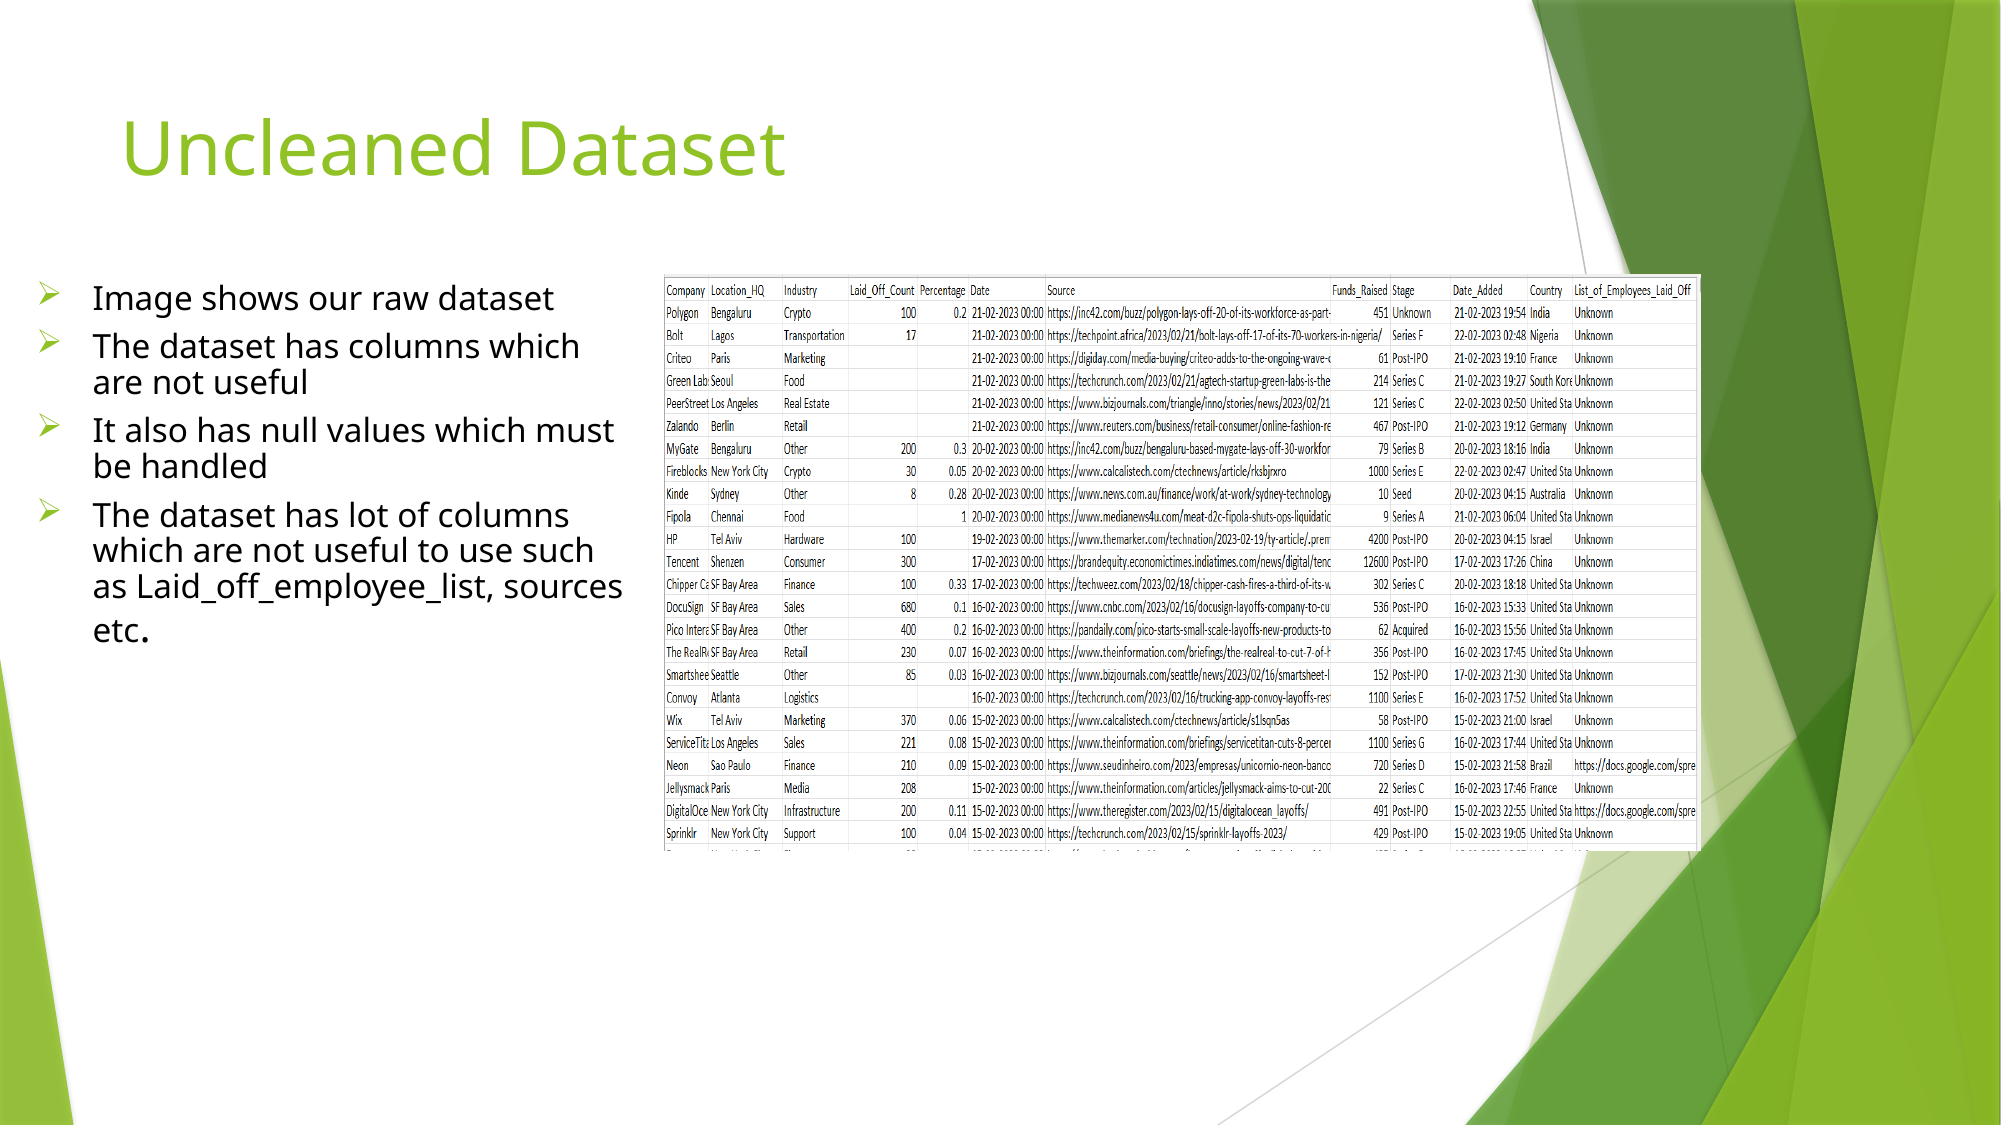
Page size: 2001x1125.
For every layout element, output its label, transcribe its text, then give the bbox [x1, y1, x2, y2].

picture [663, 273, 1702, 852]
text_box Image shows our raw dataset The dataset has columns which are not useful It also has null values which must be handled The dataset has lot of columns which are not useful to use such as Laid_off_employee_list, sources etc. [12, 274, 649, 766]
title Uncleaned Dataset [105, 52, 1895, 240]
